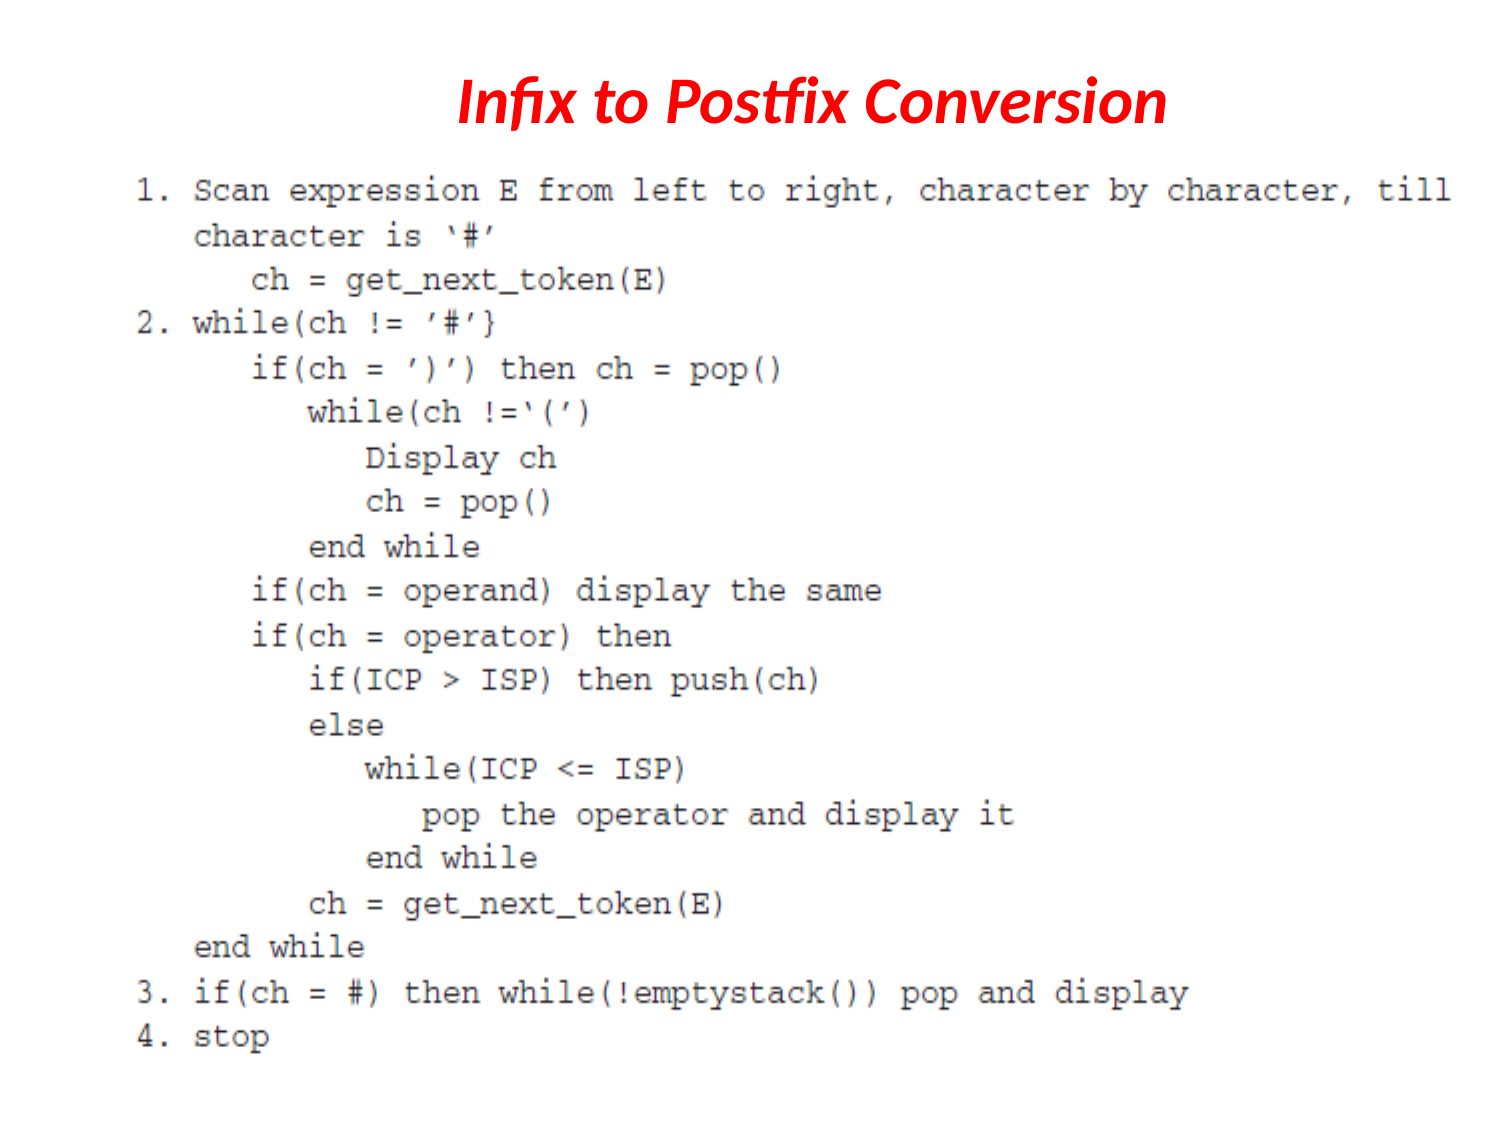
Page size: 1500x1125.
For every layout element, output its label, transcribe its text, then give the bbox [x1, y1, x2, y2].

picture [109, 160, 1491, 1063]
text_box Infix to Postfix Conversion [442, 49, 1185, 145]
